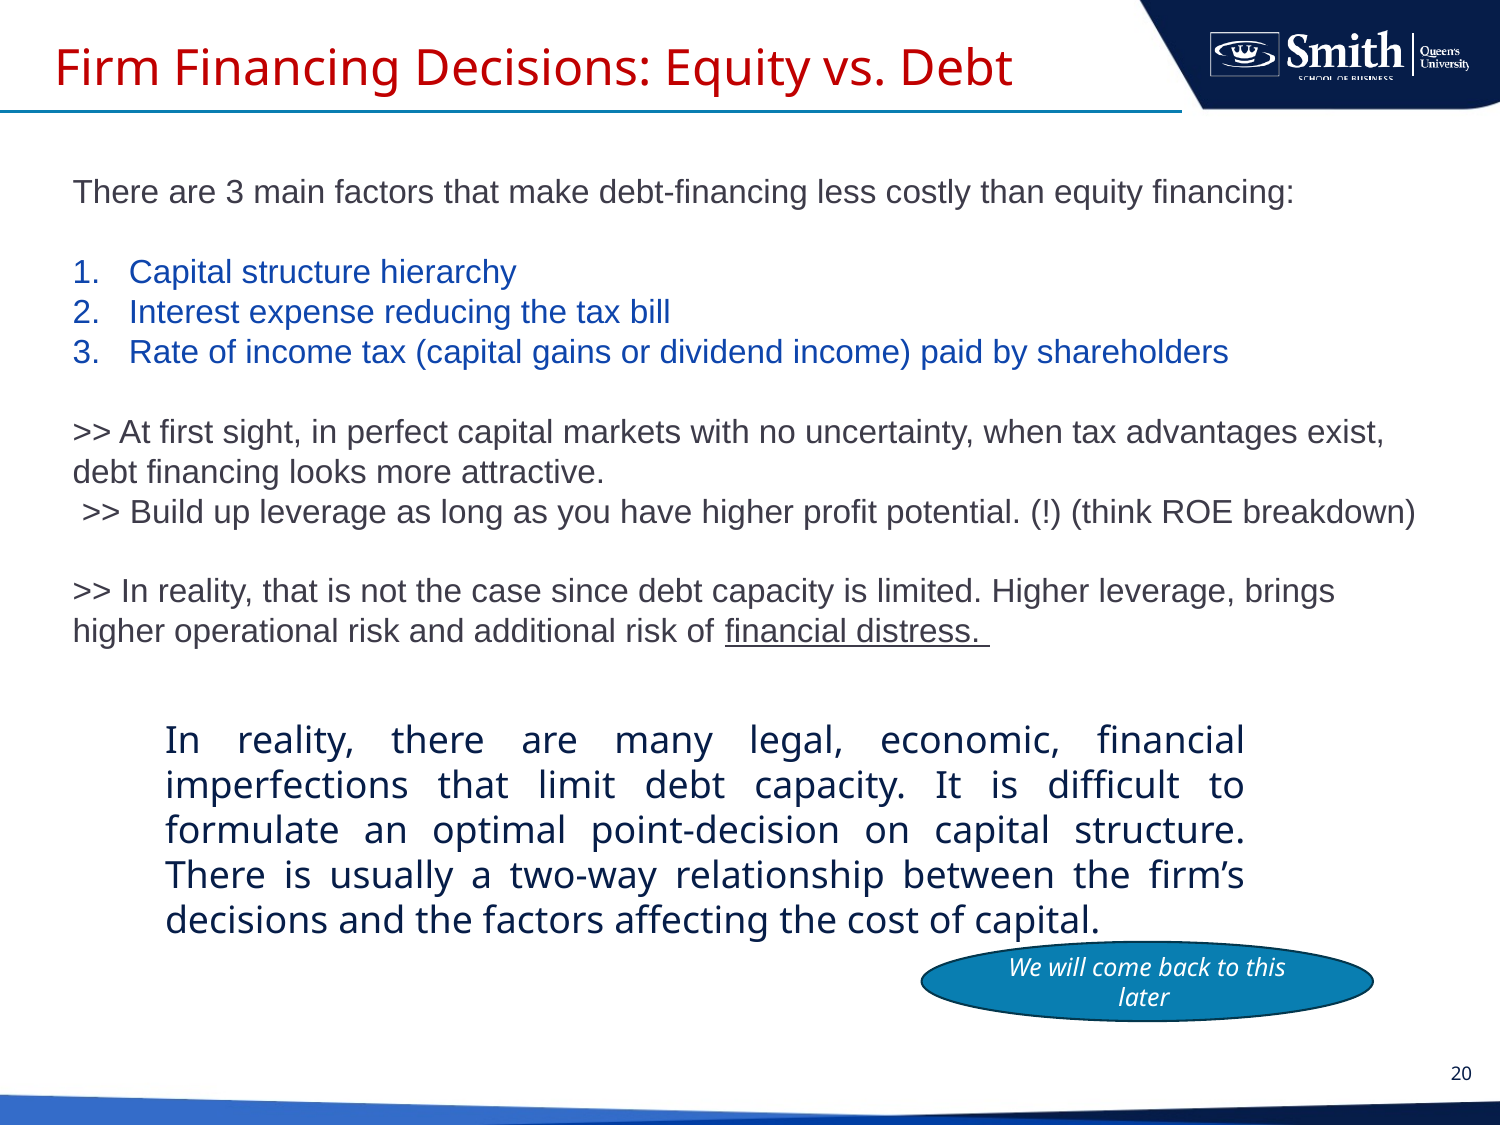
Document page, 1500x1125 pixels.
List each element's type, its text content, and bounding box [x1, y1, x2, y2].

title Firm Financing Decisions: Equity vs. Debt [54, 14, 1125, 96]
text_box In reality, there are many legal, economic, financial imperfections that limit debt capacity. It is difficult to formulate an optimal point-decision on capital structure. There is usually a two-way relationship between the firm’s decisions and the factors affecting the cost of capital. [150, 708, 1261, 994]
text_box We will come back to this later [920, 940, 1375, 1023]
picture [0, 0, 1500, 1125]
text_box There are 3 main factors that make debt-financing less costly than equity financing: Capital structure hierarchy Interest expense reducing the tax bill Rate of income tax (capital gains or dividend income) paid by shareholders >> At first sight, in perfect capital markets with no uncertainty, when tax advantages exist, debt financing looks more attractive. >> Build up leverage as long as you have higher profit potential. (!) (think ROE breakdown) >> In reality, that is not the case since debt capacity is limited. Higher leverage, brings higher operational risk and additional risk of financial distress. [57, 162, 1443, 657]
